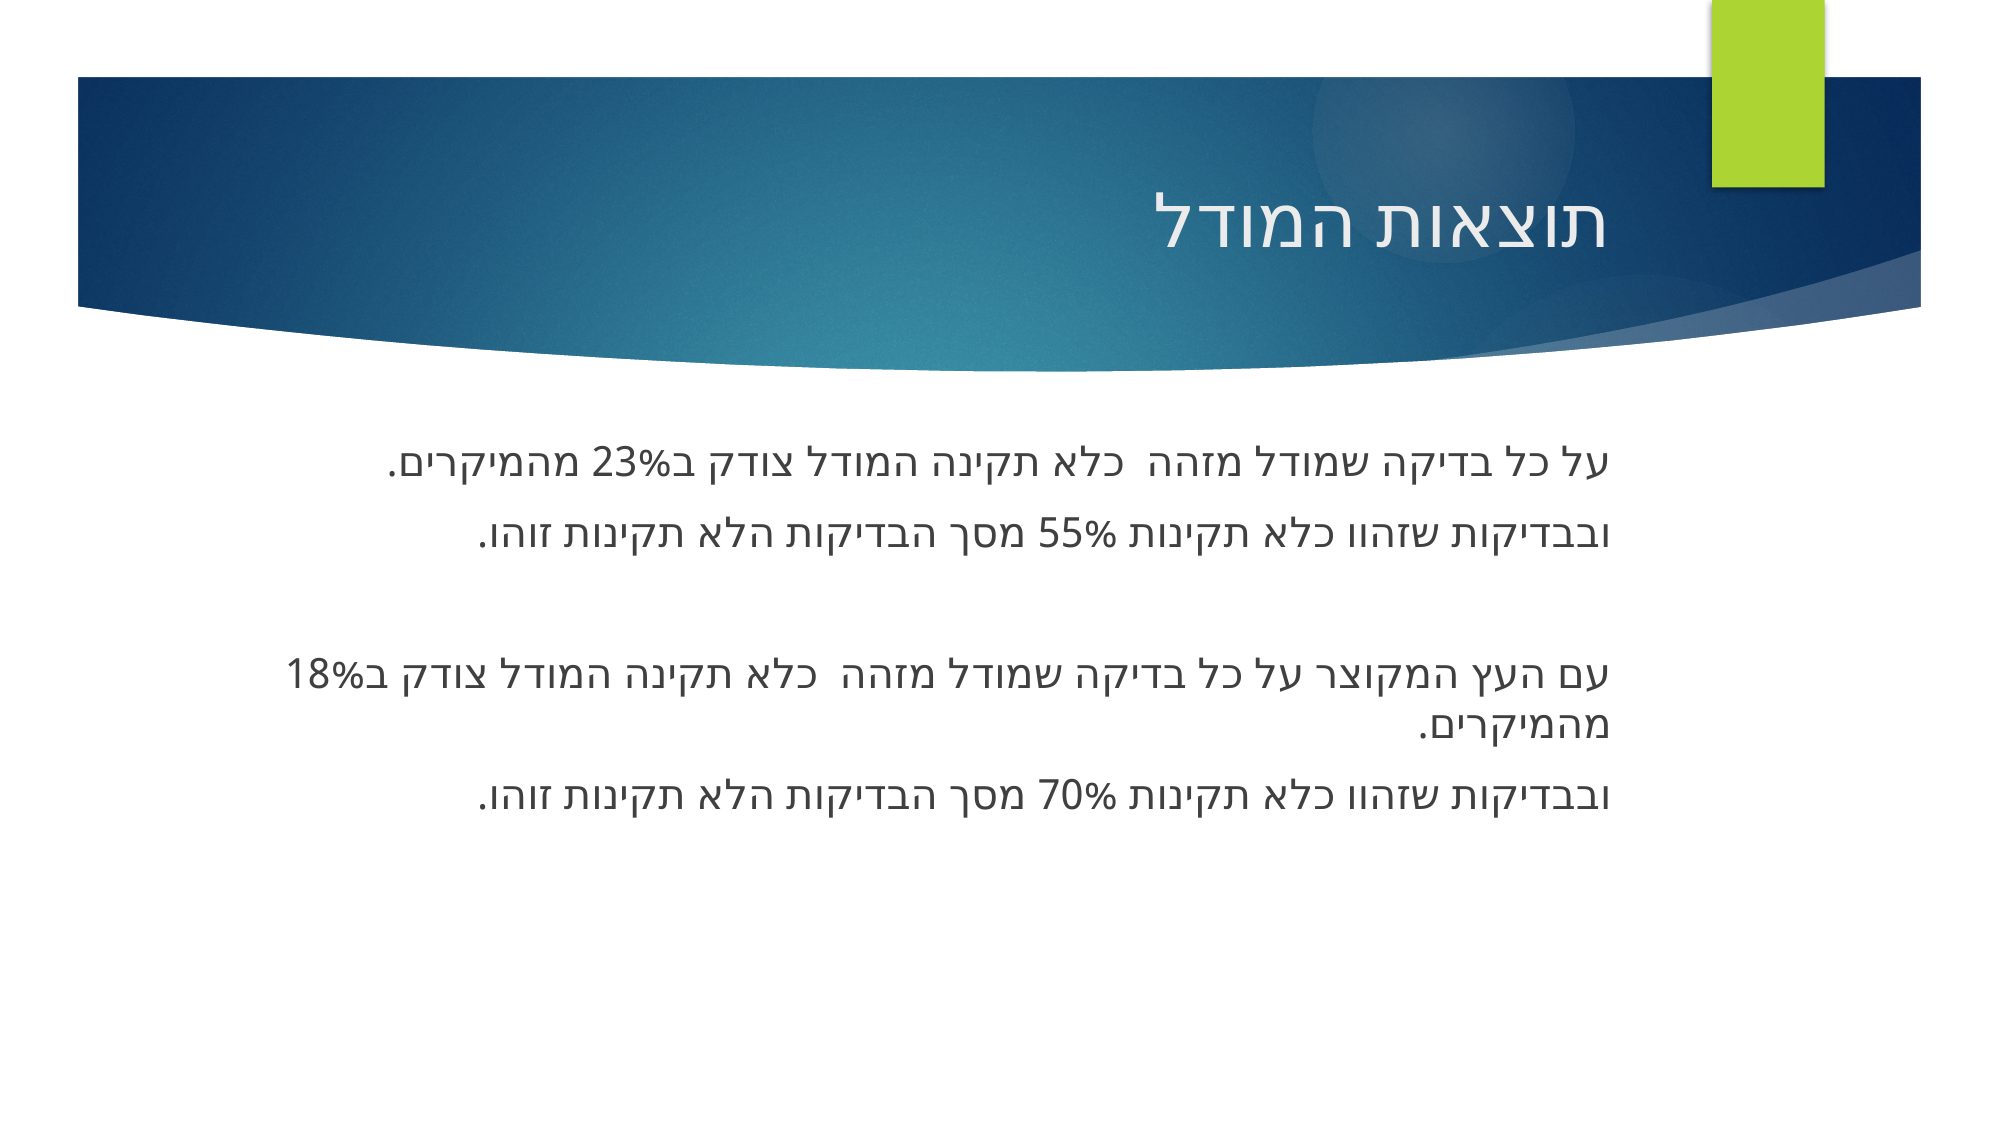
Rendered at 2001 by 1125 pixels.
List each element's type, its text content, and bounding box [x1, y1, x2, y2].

title תוצאות המודל [189, 159, 1627, 276]
list על כל בדיקה שמודל מזהה כלא תקינה המודל צודק ב23% מהמיקרים. ובבדיקות שזהוו כלא תקינות 55% מסך הבדיקות הלא תקינות זוהו. עם העץ המקוצר על כל בדיקה שמודל מזהה כלא תקינה המודל צודק ב18% מהמיקרים. ובבדיקות שזהוו כלא תקינות 70% מסך הבדיקות הלא תקינות זוהו. [189, 427, 1627, 988]
